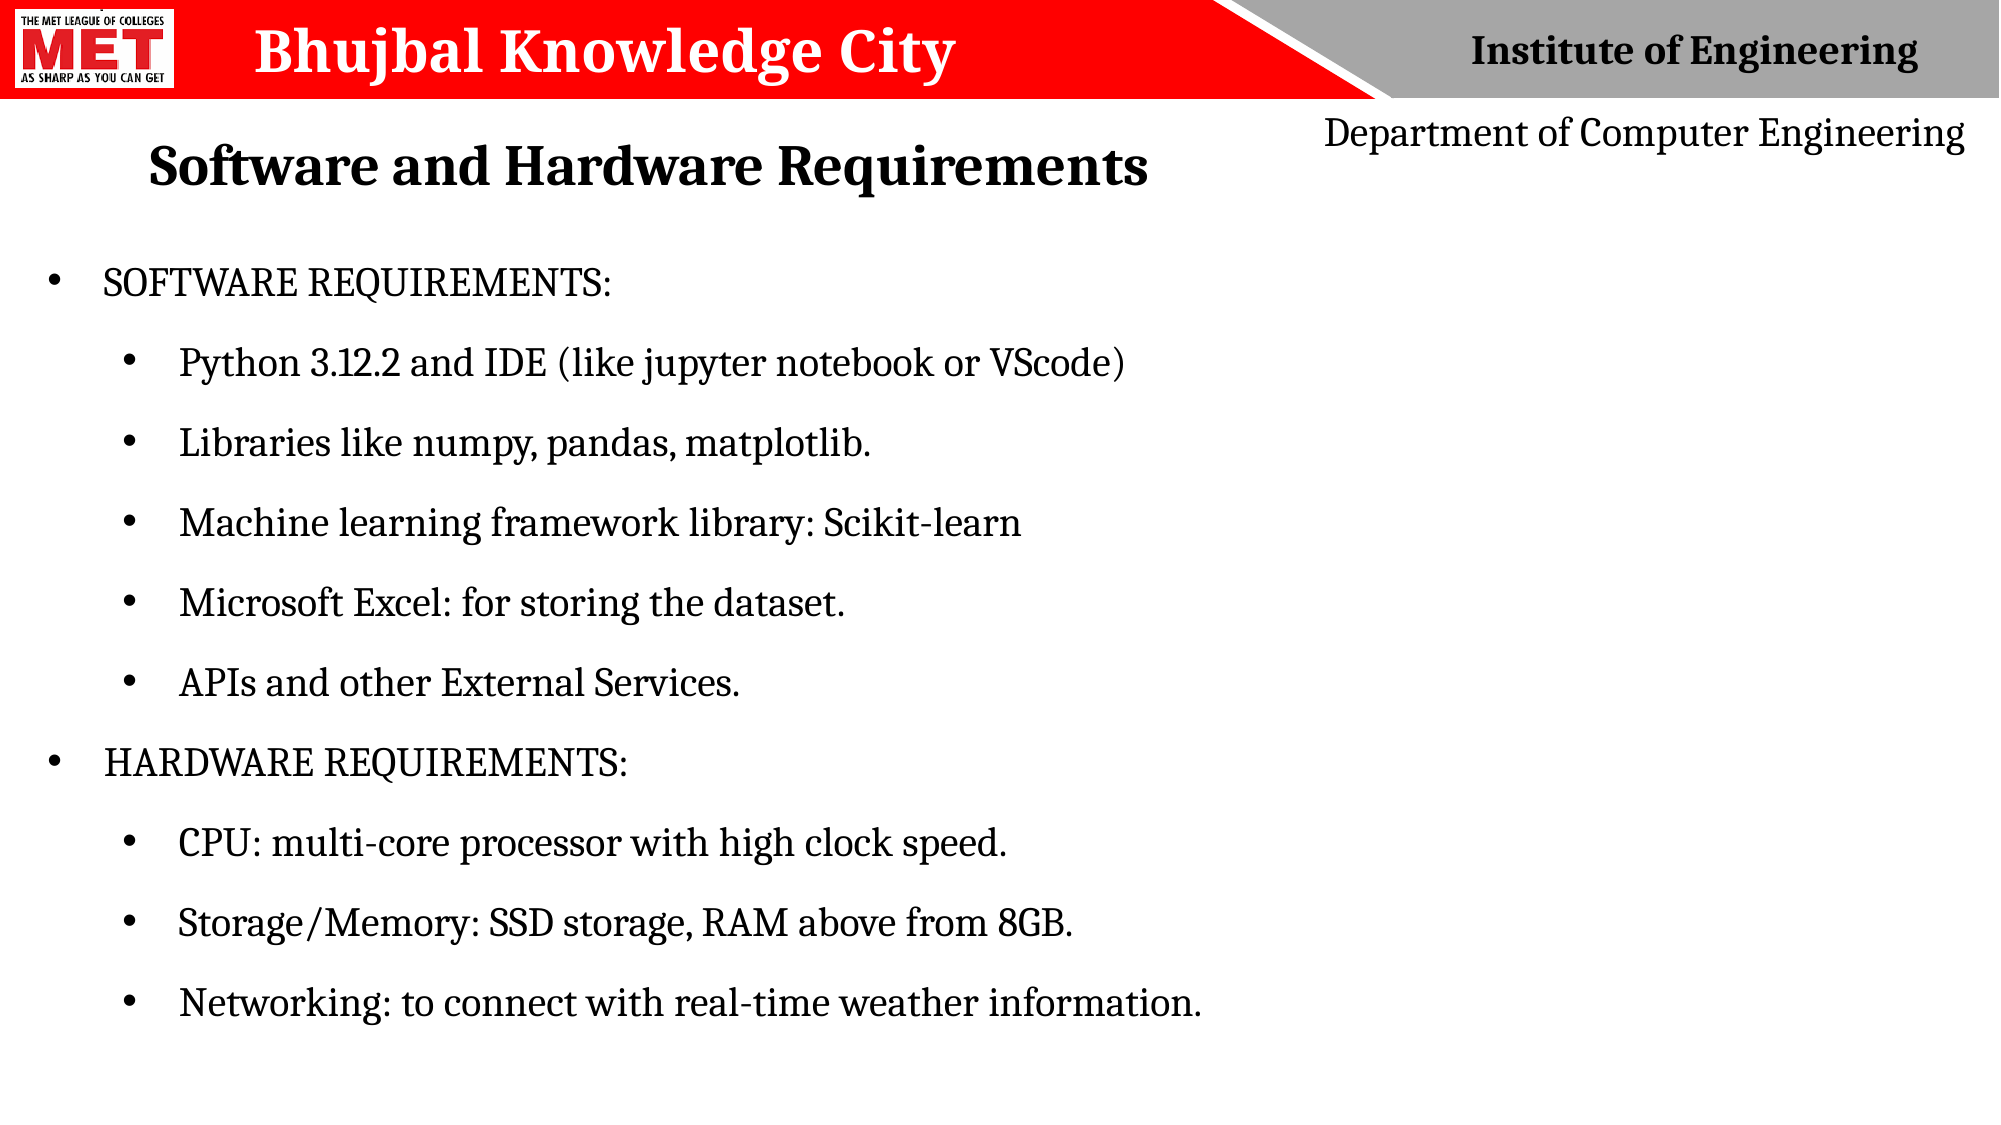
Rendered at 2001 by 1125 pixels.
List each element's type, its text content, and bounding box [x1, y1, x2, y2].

text_box Institute of Engineering [1391, 0, 1999, 98]
text_box [1231, 0, 1391, 98]
subtitle Department of Computer Engineering [1291, 102, 1998, 175]
picture [15, 9, 174, 88]
text_box [1209, 0, 1376, 99]
text_box SOFTWARE REQUIREMENTS: Python 3.12.2 and IDE (like jupyter notebook or VScode) Libraries like numpy, pandas, matplotlib. Machine learning framework library: Scikit-learn Microsoft Excel: for storing the dataset. APIs and other External Services. HARDWARE REQUIREMENTS: CPU: multi-core processor with high clock speed. Storage/Memory: SSD storage, RAM above from 8GB. Networking: to connect with real-time weather information. [32, 217, 1974, 1096]
title Software and Hardware Requirements [8, 107, 1292, 206]
text_box Bhujbal Knowledge City [0, 0, 1209, 99]
